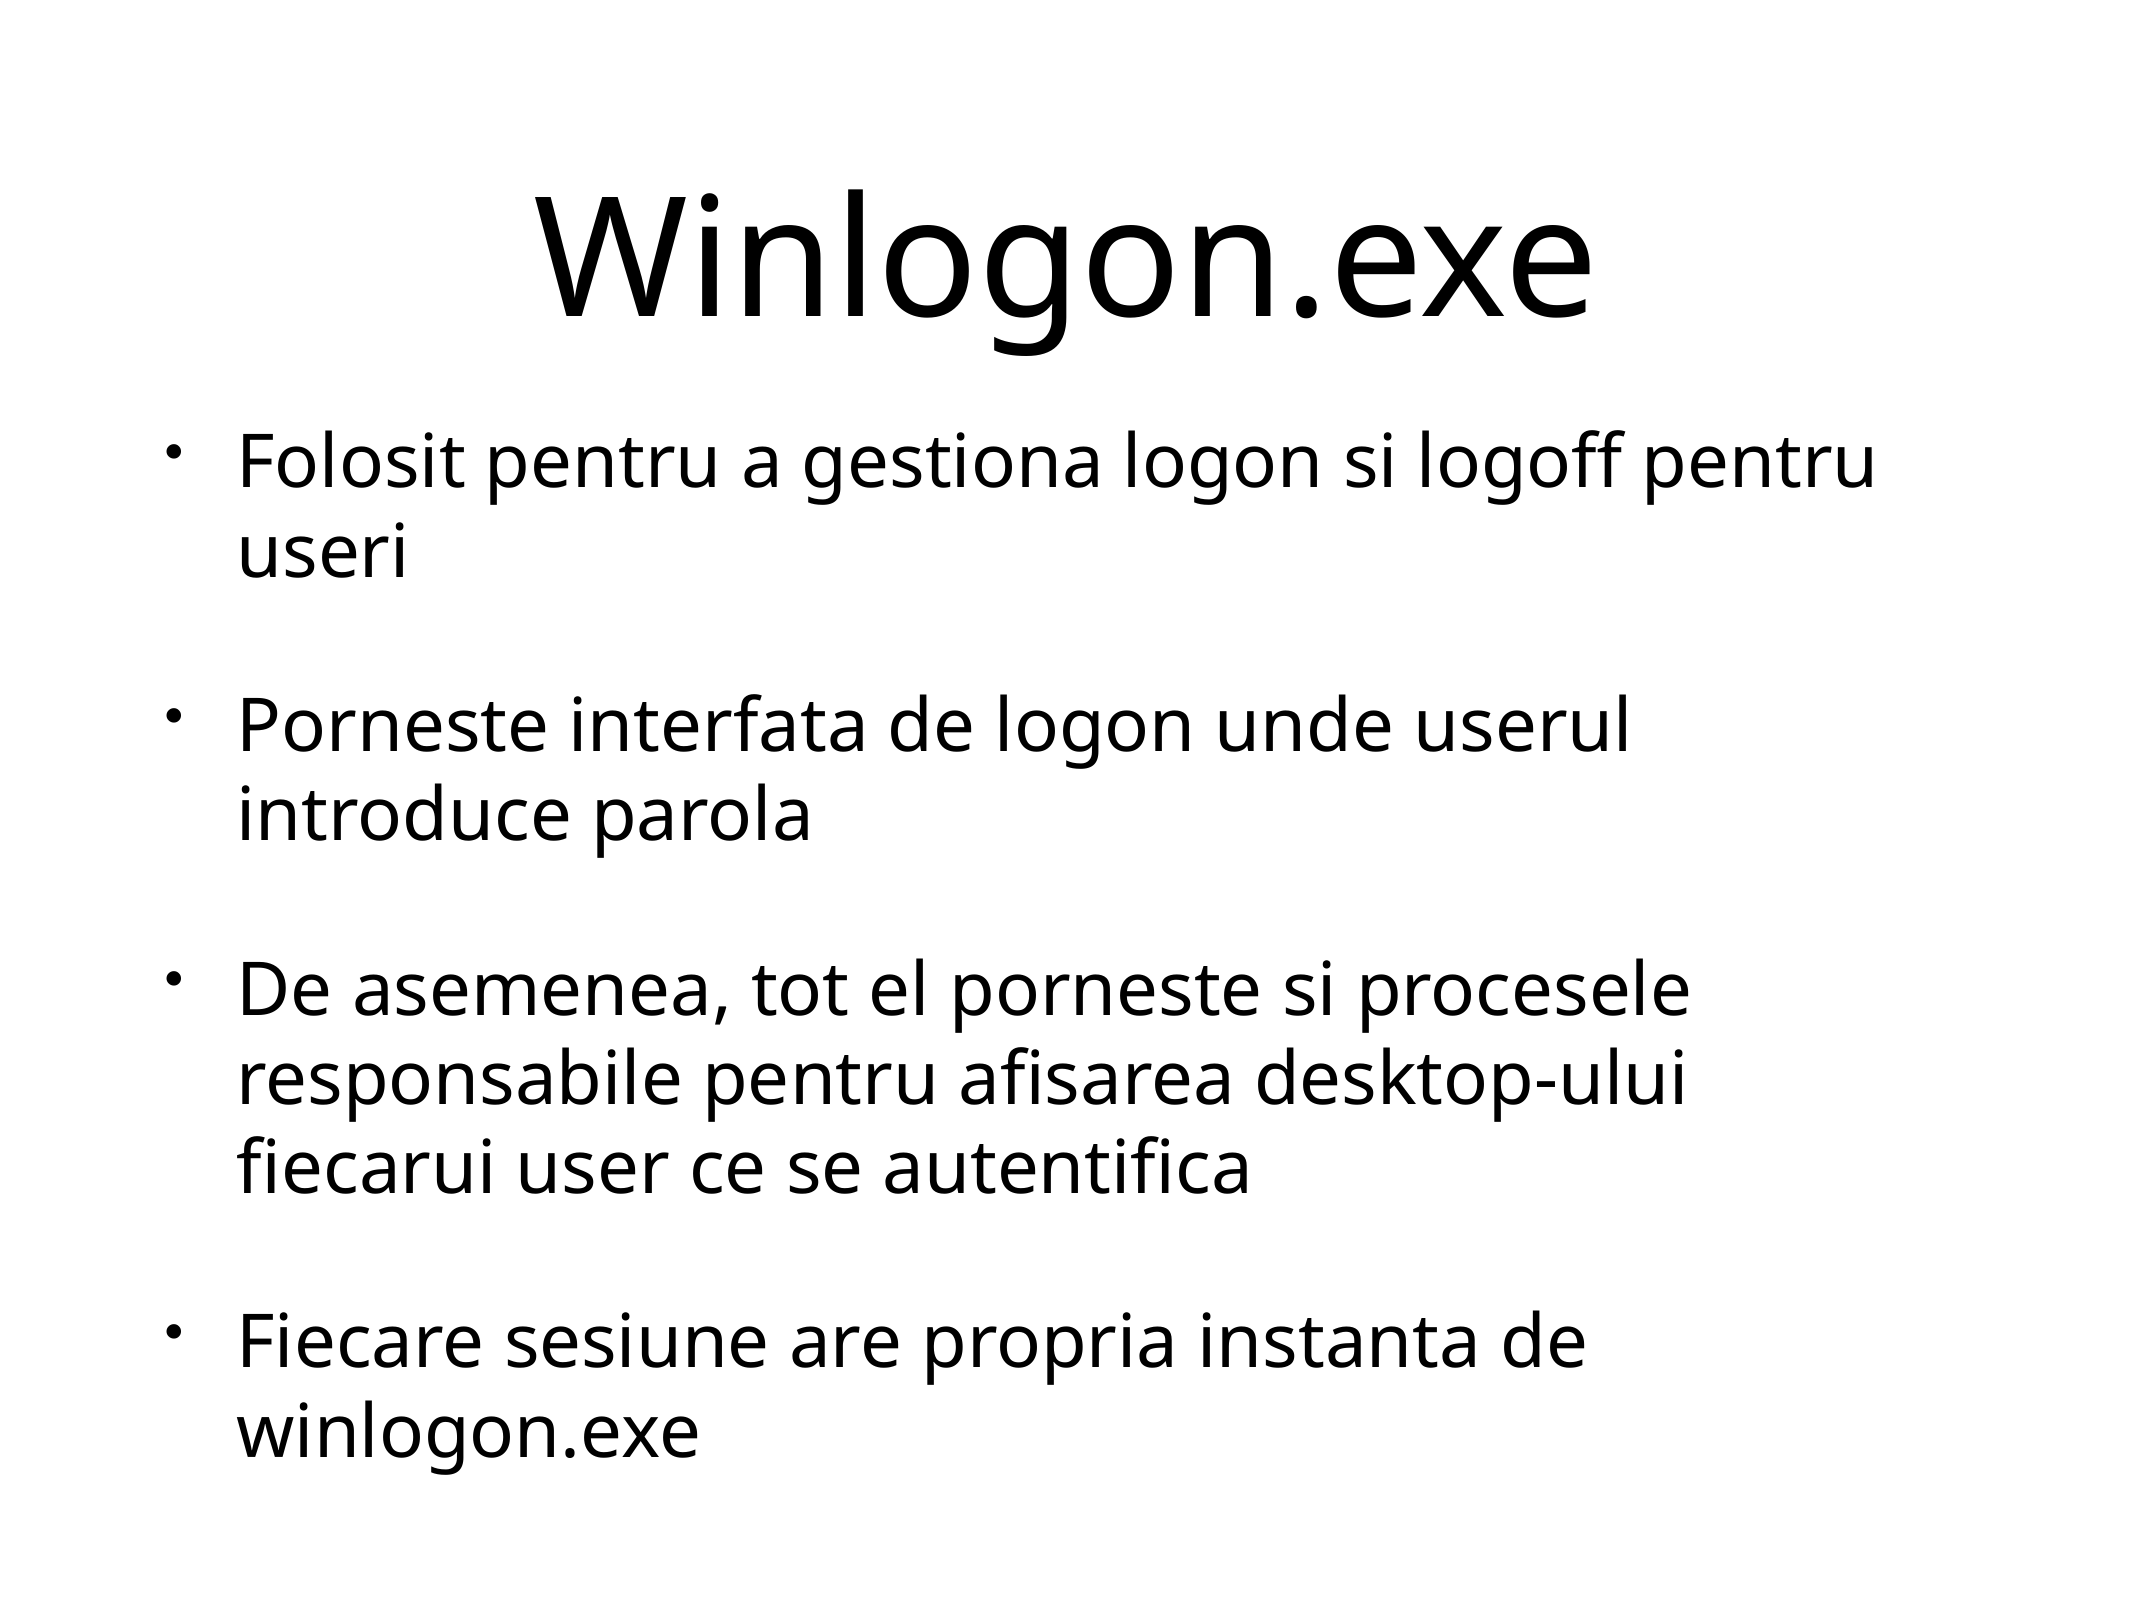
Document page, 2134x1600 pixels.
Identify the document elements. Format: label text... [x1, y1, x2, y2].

title Winlogon.exe [155, 72, 1978, 426]
list Folosit pentru a gestiona logon si logoff pentru useri Porneste interfata de logon unde userul introduce parola De asemenea, tot el porneste si procesele responsabile pentru afisarea desktop-ului fiecarui user ce se autentifica Fiecare sesiune are propria instanta de winlogon.exe [155, 426, 1978, 1459]
